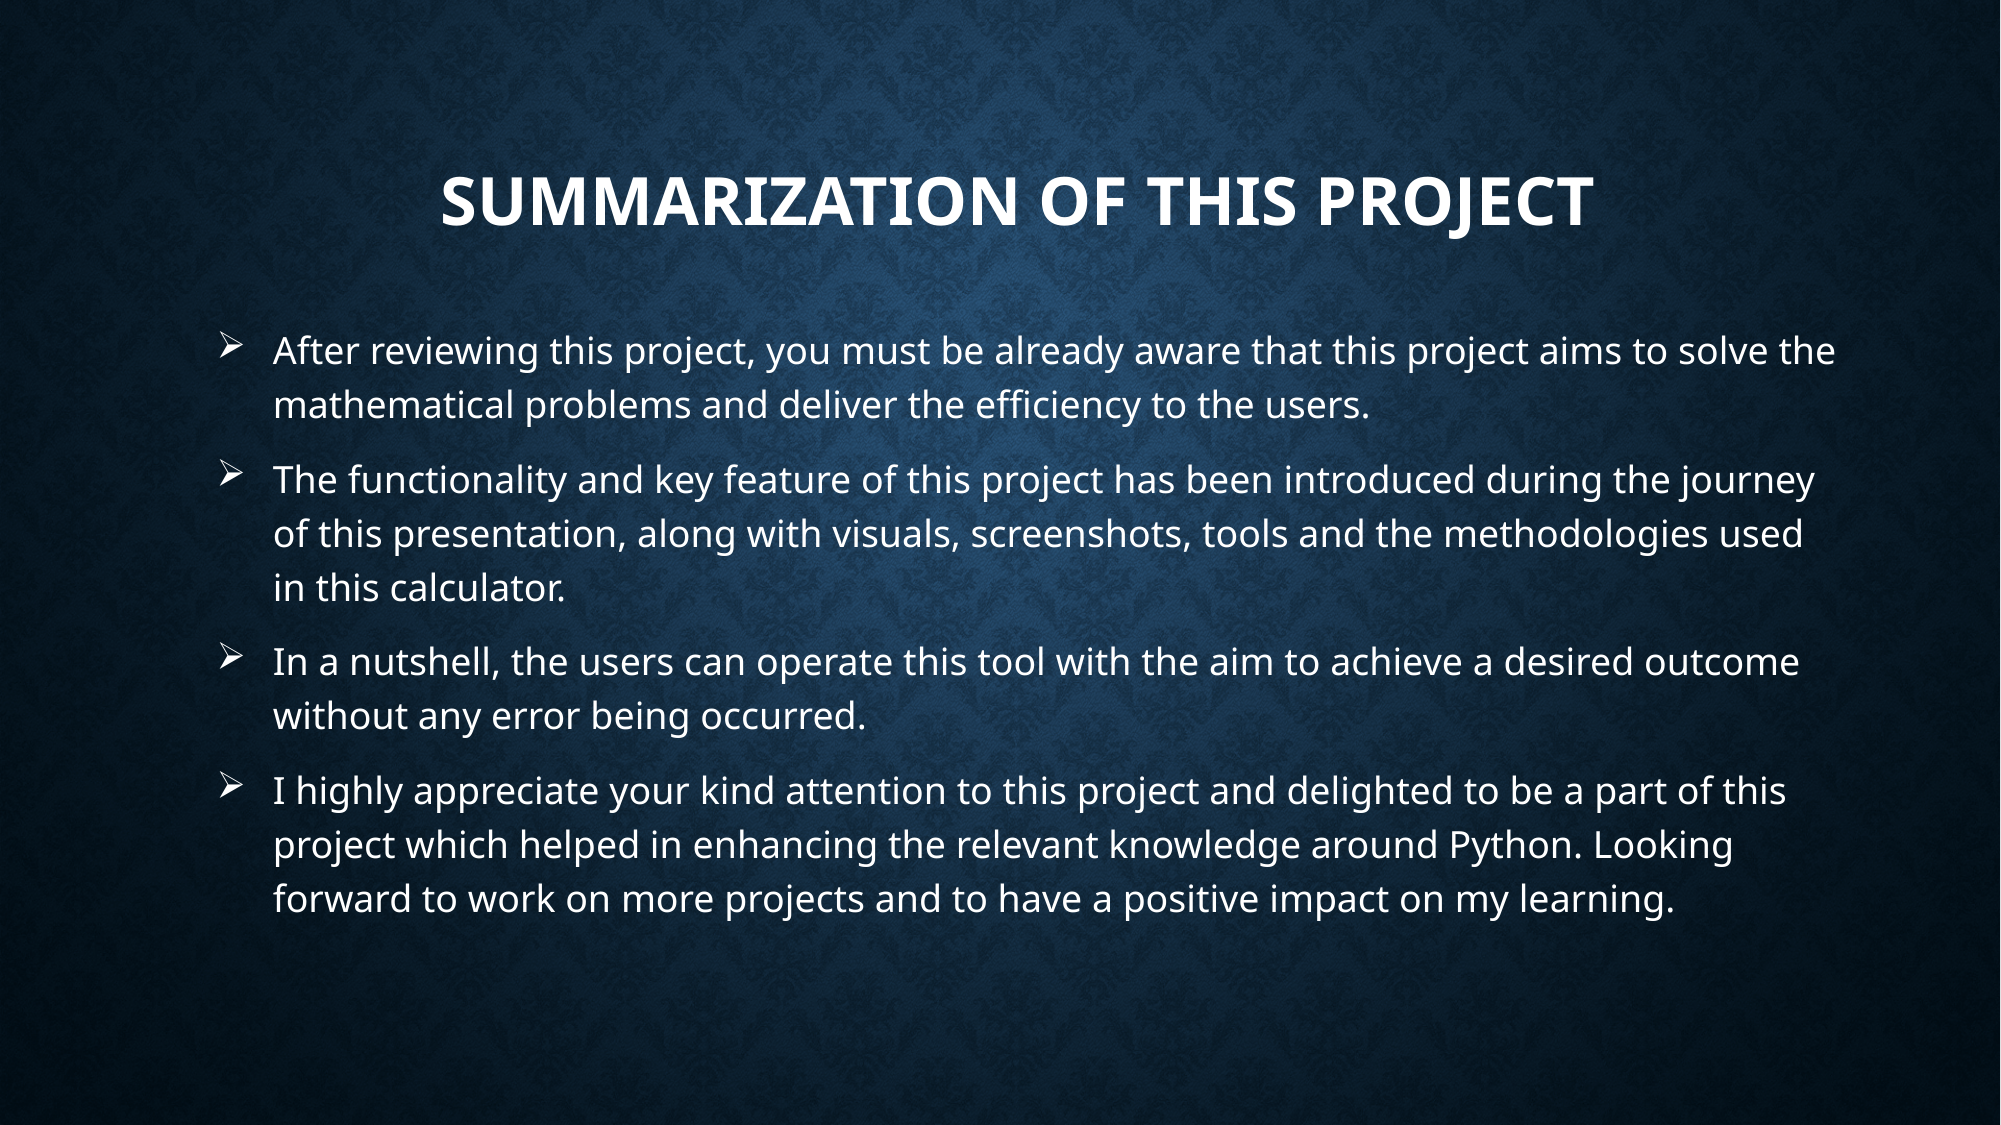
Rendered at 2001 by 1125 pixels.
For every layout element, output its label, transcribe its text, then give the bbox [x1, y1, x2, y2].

list After reviewing this project, you must be already aware that this project aims to solve the mathematical problems and deliver the efficiency to the users. The functionality and key feature of this project has been introduced during the journey of this presentation, along with visuals, screenshots, tools and the methodologies used in this calculator. In a nutshell, the users can operate this tool with the aim to achieve a desired outcome without any error being occurred. I highly appreciate your kind attention to this project and delighted to be a part of this project which helped in enhancing the relevant knowledge around Python. Looking forward to work on more projects and to have a positive impact on my learning. [201, 310, 1859, 1052]
title Summarization of this project [201, 107, 1836, 248]
